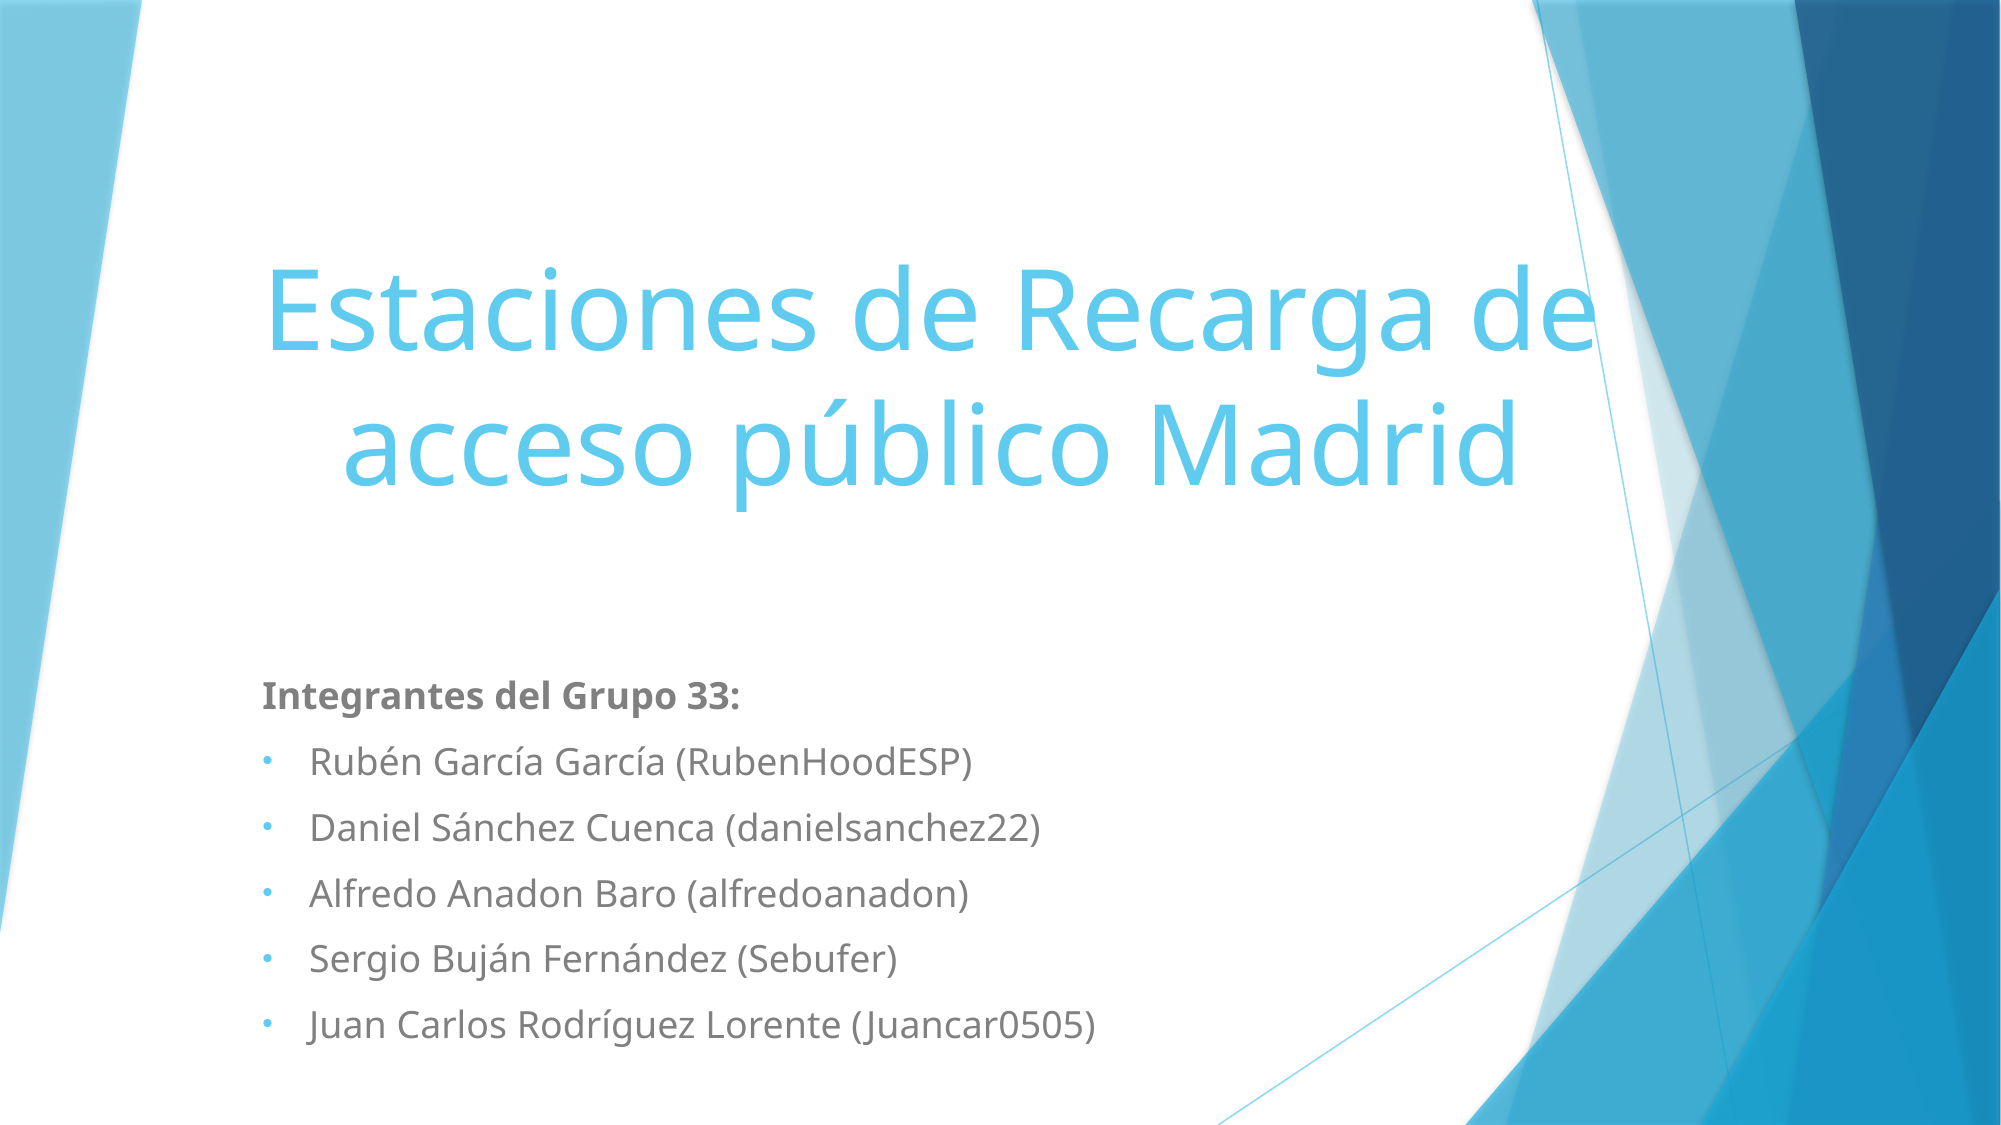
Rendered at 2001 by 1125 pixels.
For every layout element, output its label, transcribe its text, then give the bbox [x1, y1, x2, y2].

subtitle Integrantes del Grupo 33: Rubén García García (RubenHoodESP) Daniel Sánchez Cuenca (danielsanchez22) Alfredo Anadon Baro (alfredoanadon) Sergio Buján Fernández (Sebufer) Juan Carlos Rodríguez Lorente (Juancar0505) [247, 664, 1522, 1101]
title Estaciones de Recarga de acceso público Madrid [226, 245, 1639, 516]
